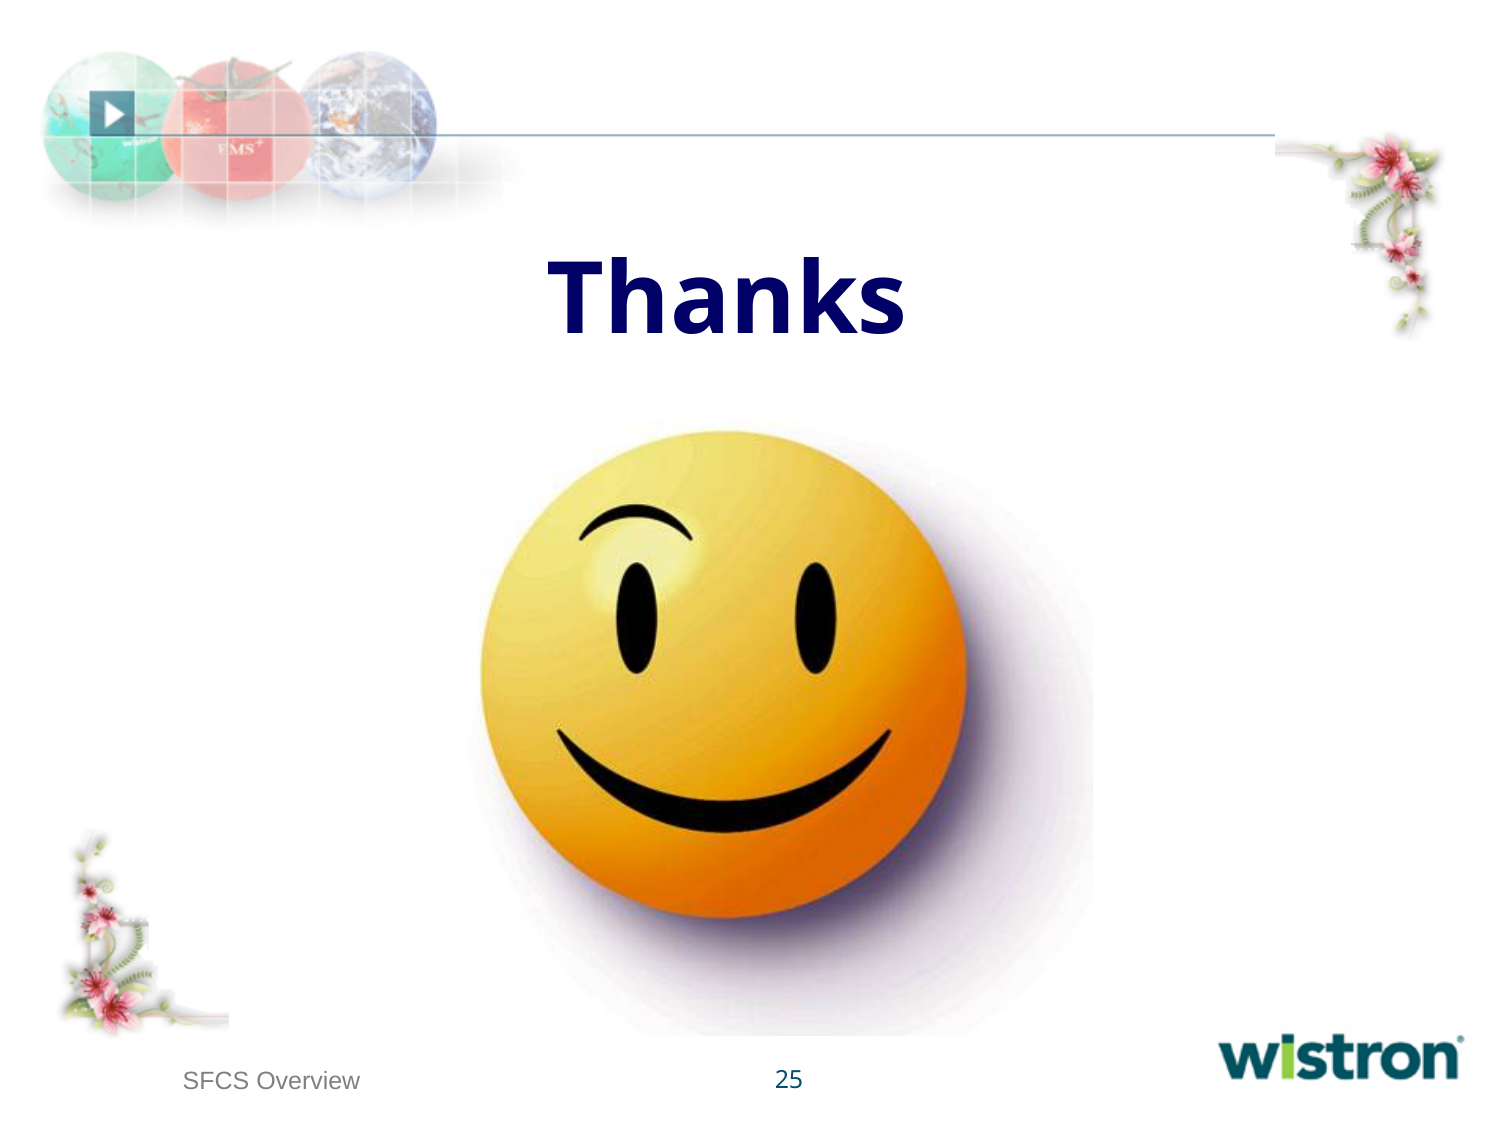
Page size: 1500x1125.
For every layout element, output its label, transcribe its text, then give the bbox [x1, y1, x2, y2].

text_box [37, 824, 238, 1046]
picture [454, 420, 1093, 1036]
text_box Thanks [500, 200, 955, 388]
picture [0, 0, 1500, 246]
picture [1205, 998, 1471, 1125]
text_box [1262, 124, 1466, 346]
